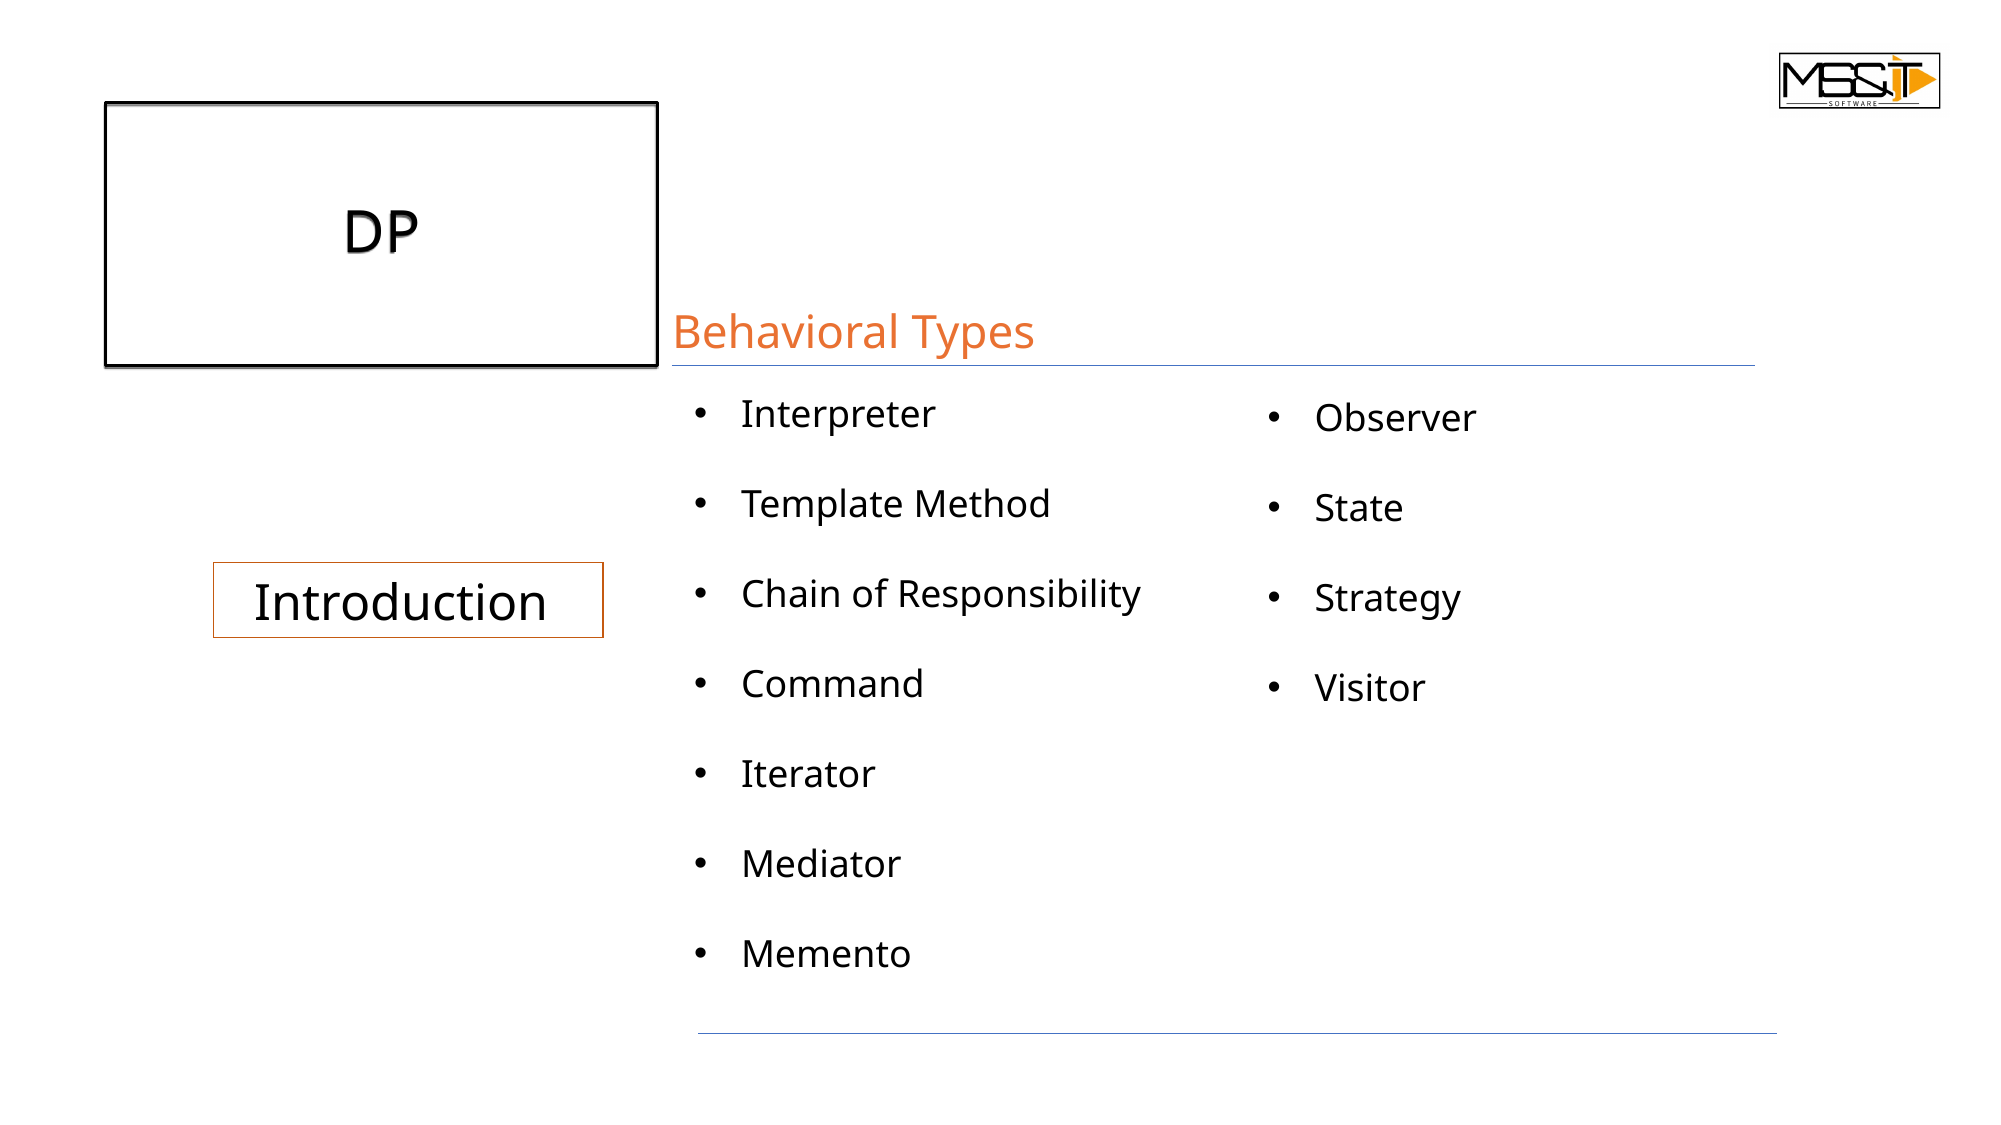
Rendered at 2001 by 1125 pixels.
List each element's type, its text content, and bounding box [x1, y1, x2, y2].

text_box Observer State Strategy Visitor [1252, 386, 1730, 717]
title DP [105, 102, 658, 366]
text_box Interpreter Template Method Chain of Responsibility Command Iterator Mediator Memento [679, 382, 1177, 983]
text_box Introduction [213, 562, 603, 638]
picture [1768, 42, 1951, 119]
text_box Behavioral Types [657, 295, 1658, 365]
